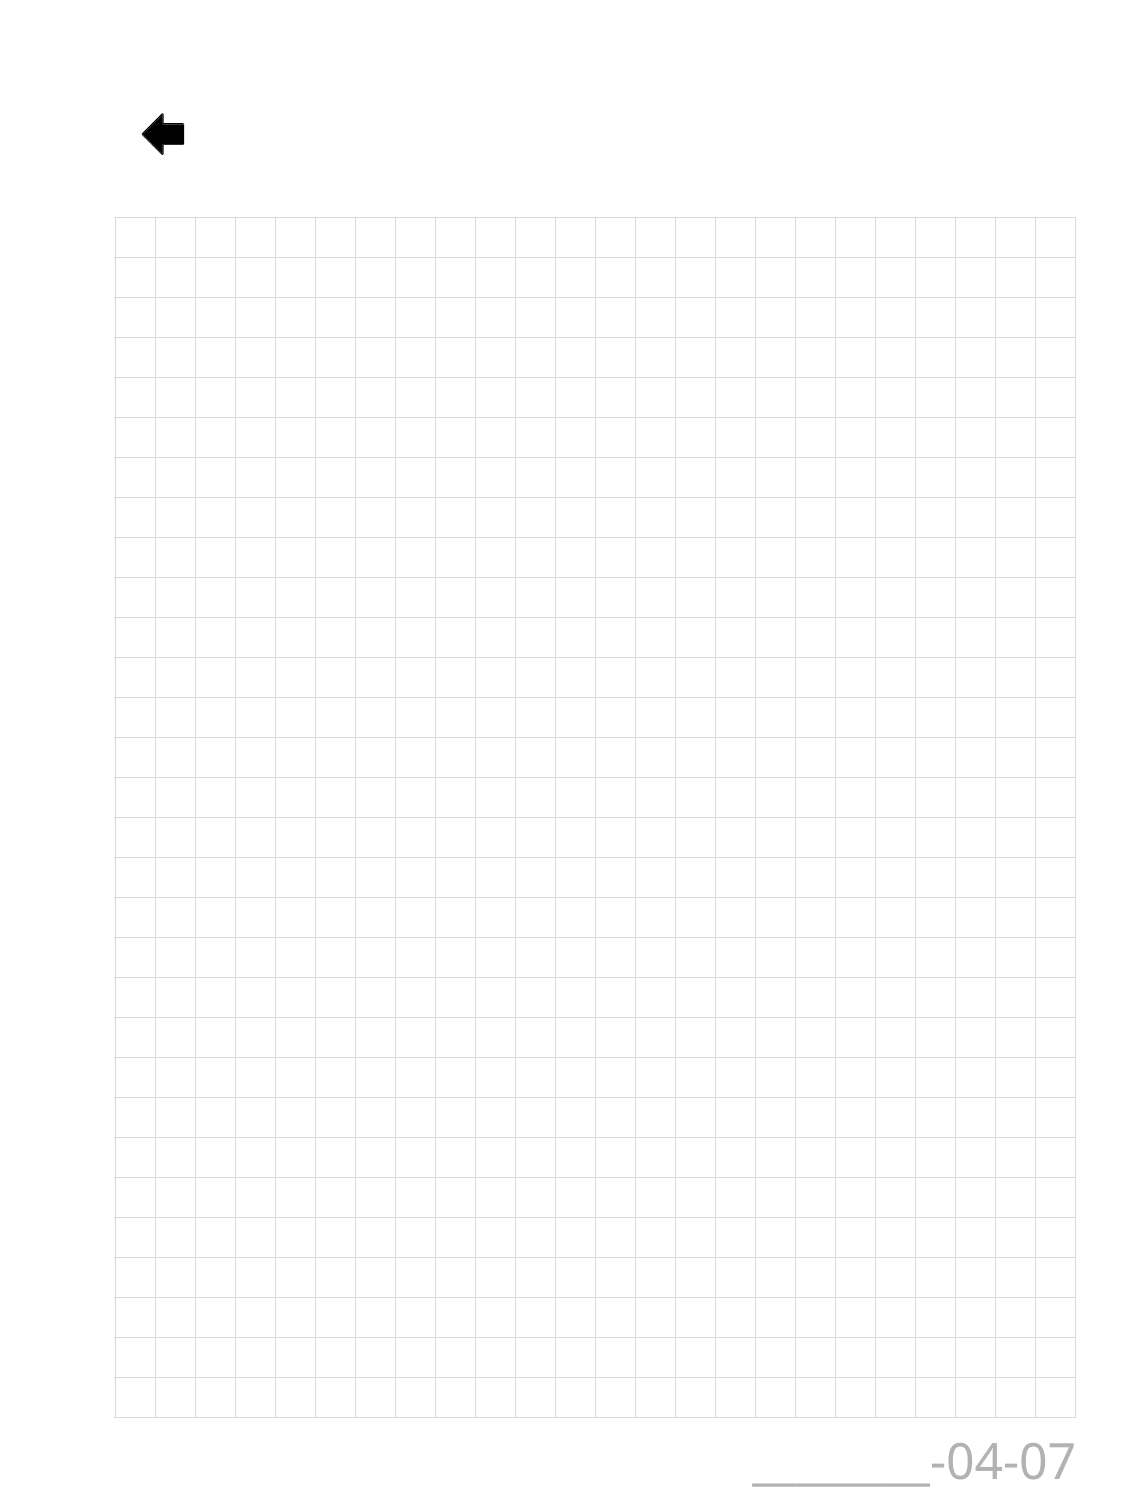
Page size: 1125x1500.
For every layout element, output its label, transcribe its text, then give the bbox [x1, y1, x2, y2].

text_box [113, 113, 1077, 1418]
picture [142, 114, 184, 155]
slide_number ________-04-07 [537, 1430, 1077, 1491]
